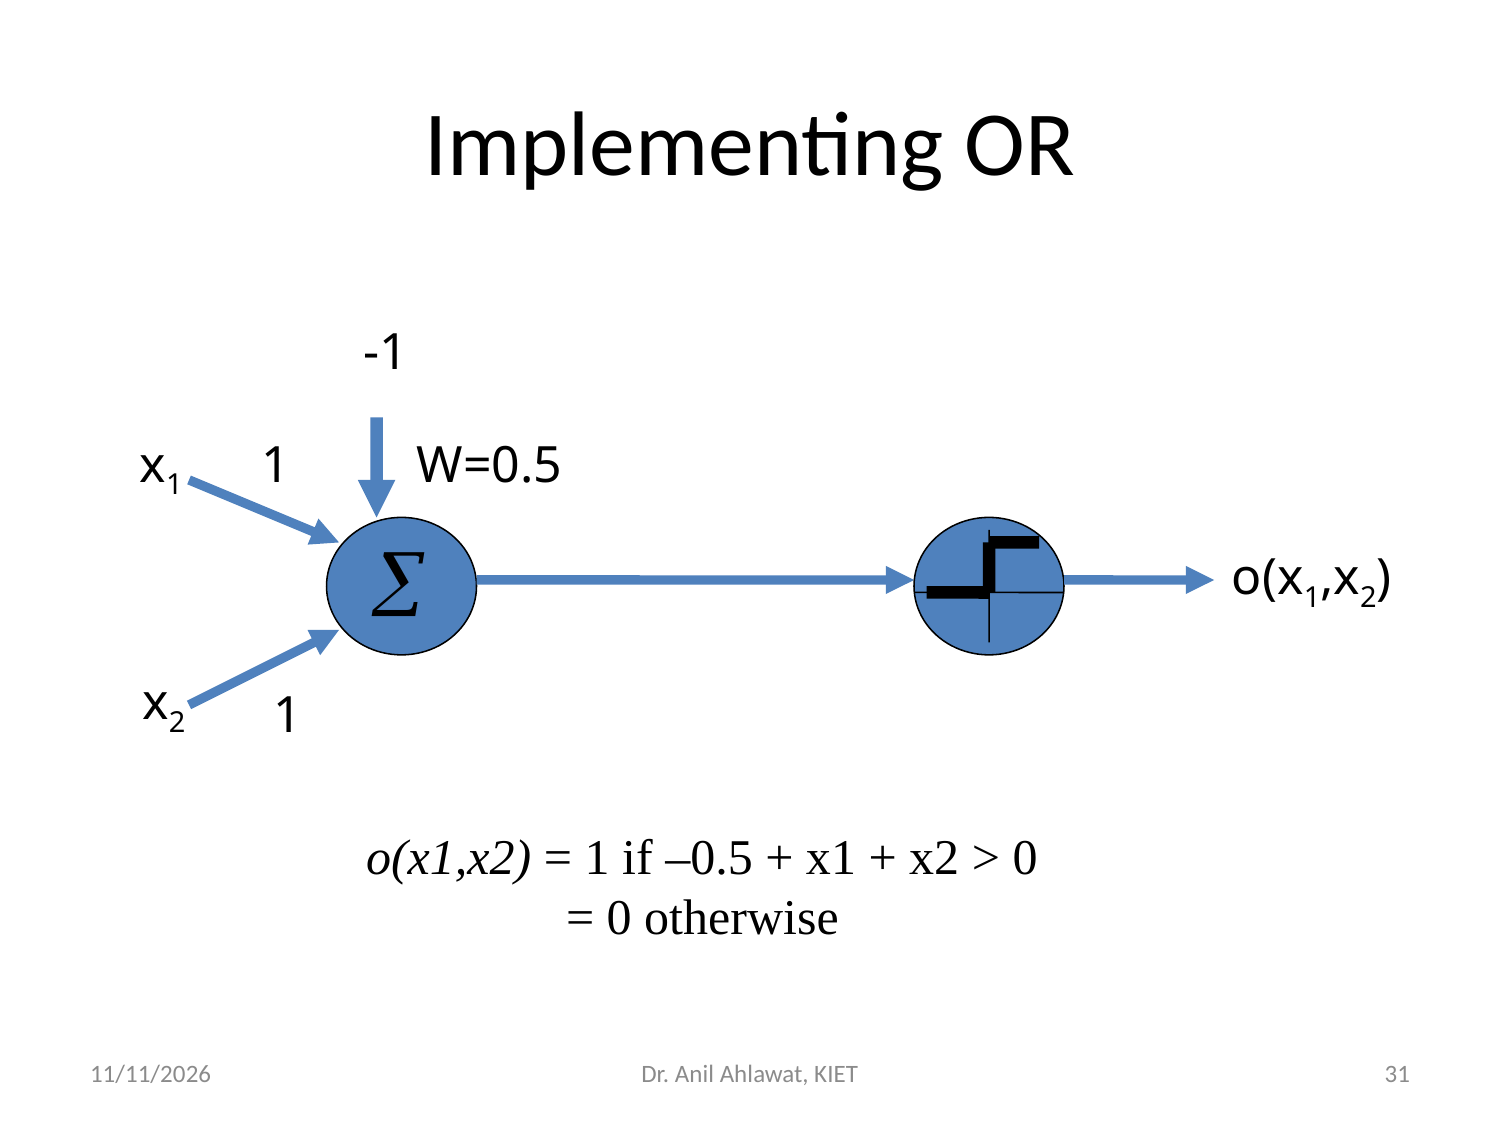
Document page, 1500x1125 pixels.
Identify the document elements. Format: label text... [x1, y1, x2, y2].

title Implementing OR [75, 45, 1425, 233]
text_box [123, 312, 1413, 953]
slide_number 31 [1074, 1042, 1425, 1103]
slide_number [75, 1042, 425, 1103]
footer Dr. Anil Ahlawat, KIET [512, 1042, 988, 1103]
